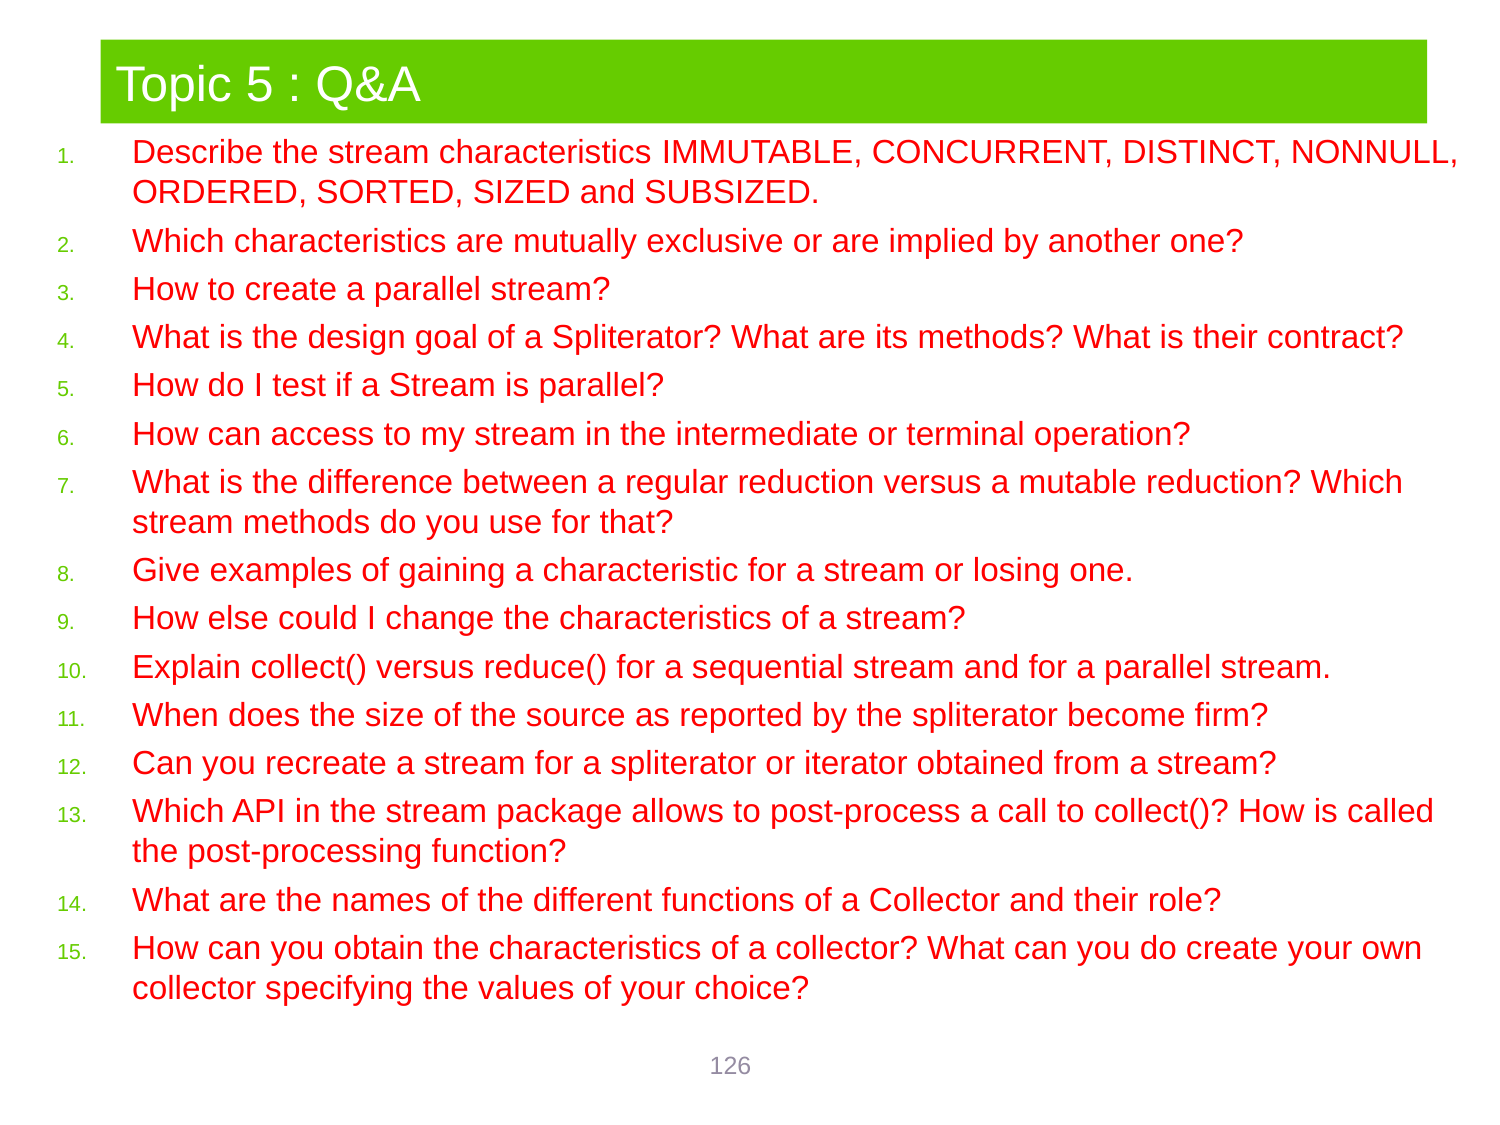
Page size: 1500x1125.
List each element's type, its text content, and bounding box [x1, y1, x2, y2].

title Topic 5 : Q&A [100, 39, 1428, 123]
list Describe the stream characteristics IMMUTABLE, CONCURRENT, DISTINCT, NONNULL, ORDERED, SORTED, SIZED and SUBSIZED. Which characteristics are mutually exclusive or are implied by another one? How to create a parallel stream? What is the design goal of a Spliterator? What are its methods? What is their contract? How do I test if a Stream is parallel? How can access to my stream in the intermediate or terminal operation? What is the difference between a regular reduction versus a mutable reduction? Which stream methods do you use for that? Give examples of gaining a characteristic for a stream or losing one. How else could I change the characteristics of a stream? Explain collect() versus reduce() for a sequential stream and for a parallel stream. When does the size of the source as reported by the spliterator become firm? Can you recreate a stream for a spliterator or iterator obtained from a stream? Which API in the stream package allows to post-process a call to collect()? How is called the post-processing function? What are the names of the different functions of a Collector and their role? How can you obtain the characteristics of a collector? What can you do create your own collector specifying the values of your choice? [42, 123, 1486, 1032]
